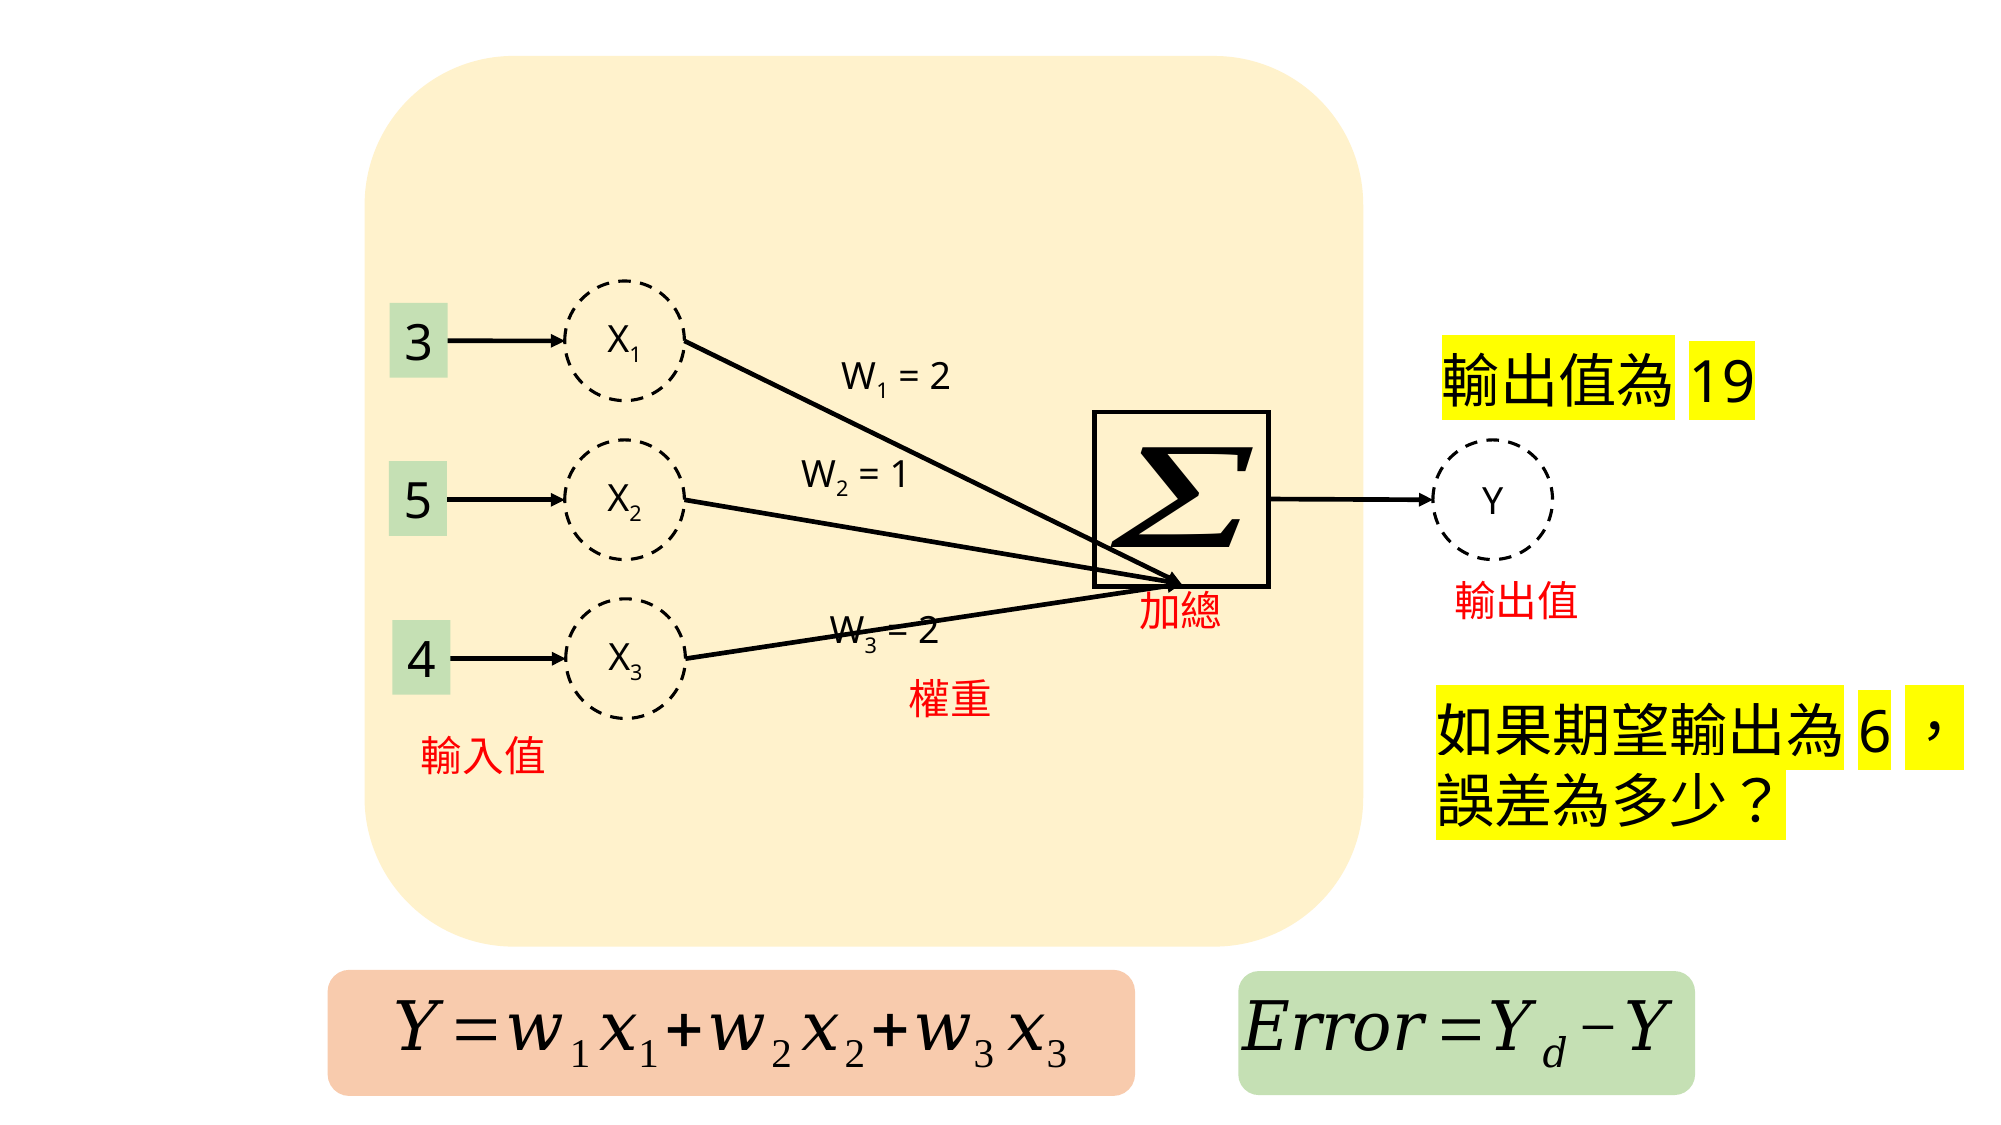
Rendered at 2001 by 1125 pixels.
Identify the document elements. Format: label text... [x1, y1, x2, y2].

text_box X2 [563, 438, 685, 561]
text_box 5 [388, 461, 447, 536]
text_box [684, 340, 1097, 498]
text_box W3 = 2 [814, 659, 955, 665]
text_box [364, 55, 1364, 947]
text_box 權重 [894, 665, 1008, 730]
text_box 加總 [1124, 577, 1238, 643]
text_box X1 [563, 279, 686, 402]
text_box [328, 970, 1135, 1095]
text_box 輸出值 [1439, 567, 1595, 633]
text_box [685, 498, 1097, 659]
text_box X3 [564, 597, 687, 720]
text_box 輸入值 [406, 722, 562, 788]
text_box 輸出值為19 [1427, 337, 1770, 422]
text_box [1238, 971, 1696, 1096]
text_box Y [1431, 438, 1554, 561]
text_box 如果期望輸出為6， 誤差為多少？ [1421, 686, 1979, 842]
text_box 4 [392, 620, 451, 695]
text_box 3 [389, 302, 448, 378]
